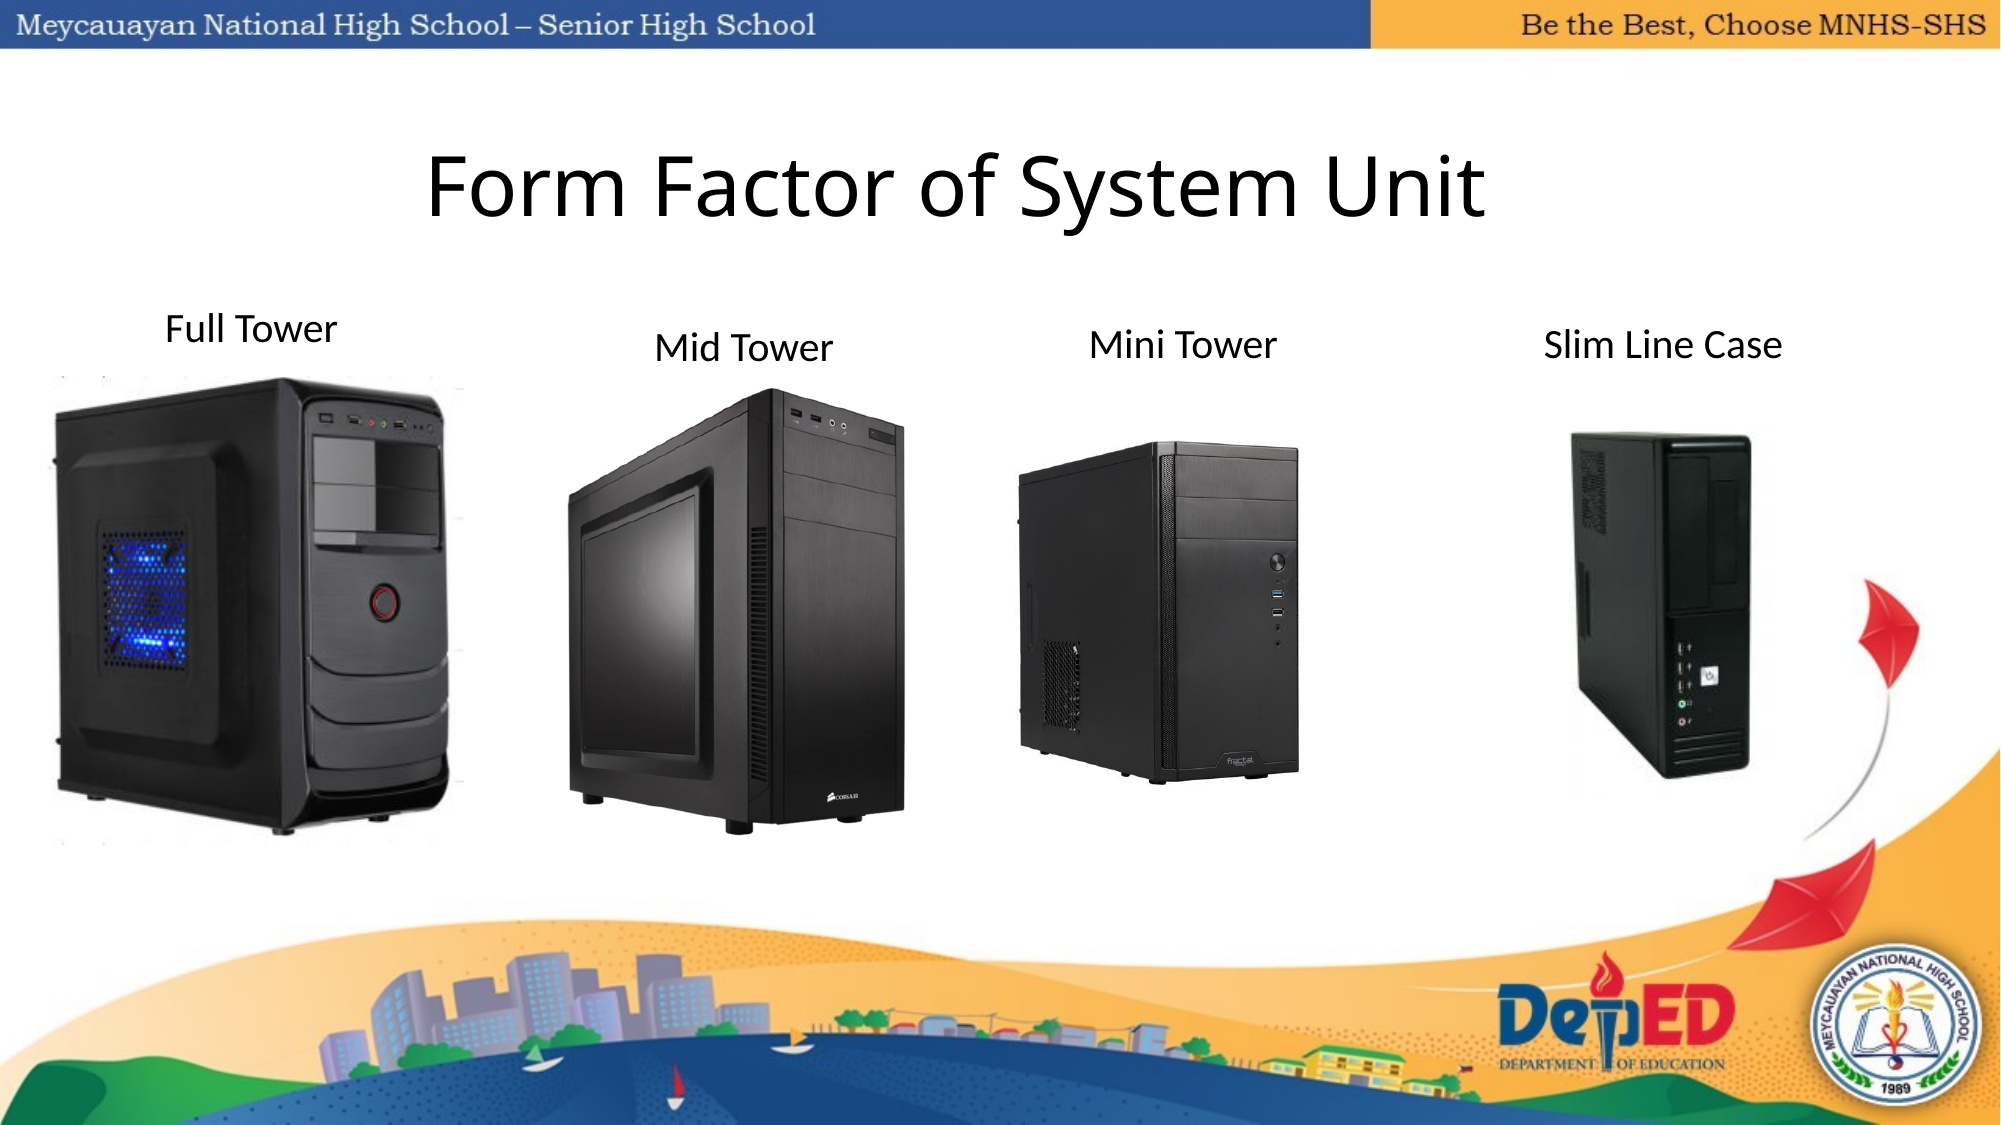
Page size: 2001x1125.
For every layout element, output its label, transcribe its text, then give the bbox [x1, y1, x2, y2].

title Form Factor of System Unit [93, 97, 1819, 281]
text_box Full Tower [150, 292, 354, 358]
picture [0, 0, 2001, 1125]
text_box Mid Tower [639, 312, 850, 378]
text_box Slim Line Case [1528, 309, 1799, 375]
text_box Mini Tower [1073, 309, 1294, 375]
